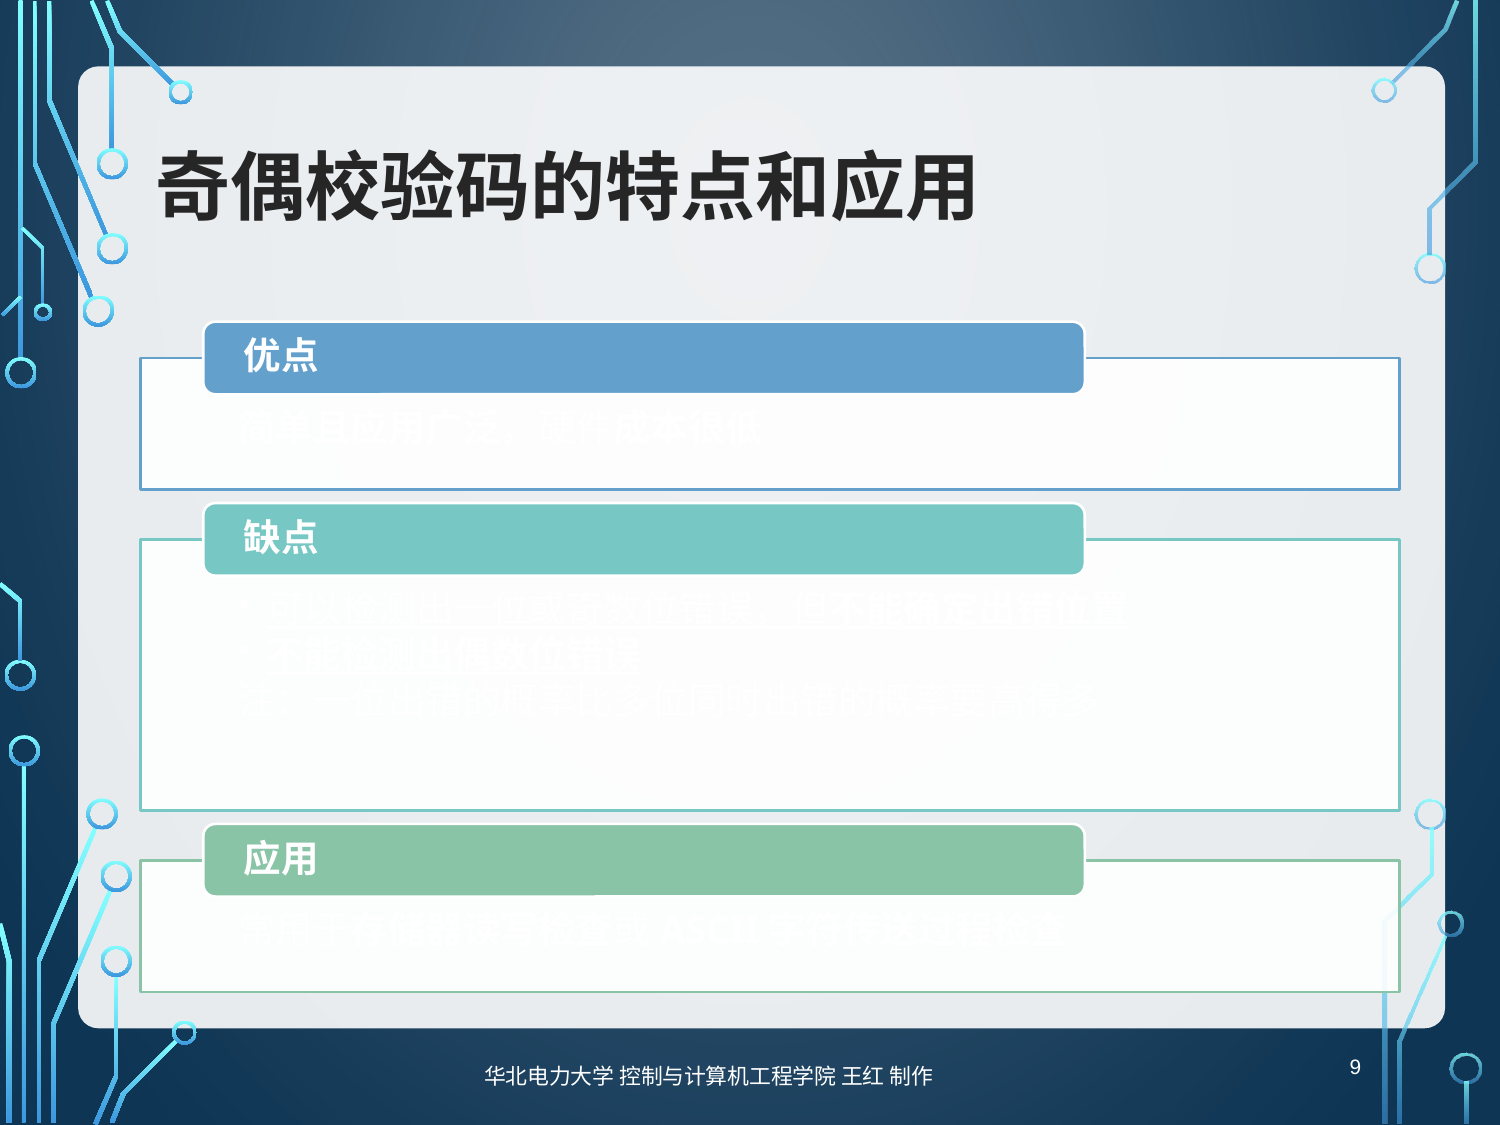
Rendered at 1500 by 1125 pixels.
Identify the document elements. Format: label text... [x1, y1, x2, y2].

footer 华北电力大学 控制与计算机工程学院 王红 制作 [324, 1046, 1093, 1106]
slide_number 9 [1281, 1046, 1376, 1106]
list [140, 314, 1400, 1000]
title 奇偶校验码的特点和应用 [140, 101, 1400, 279]
